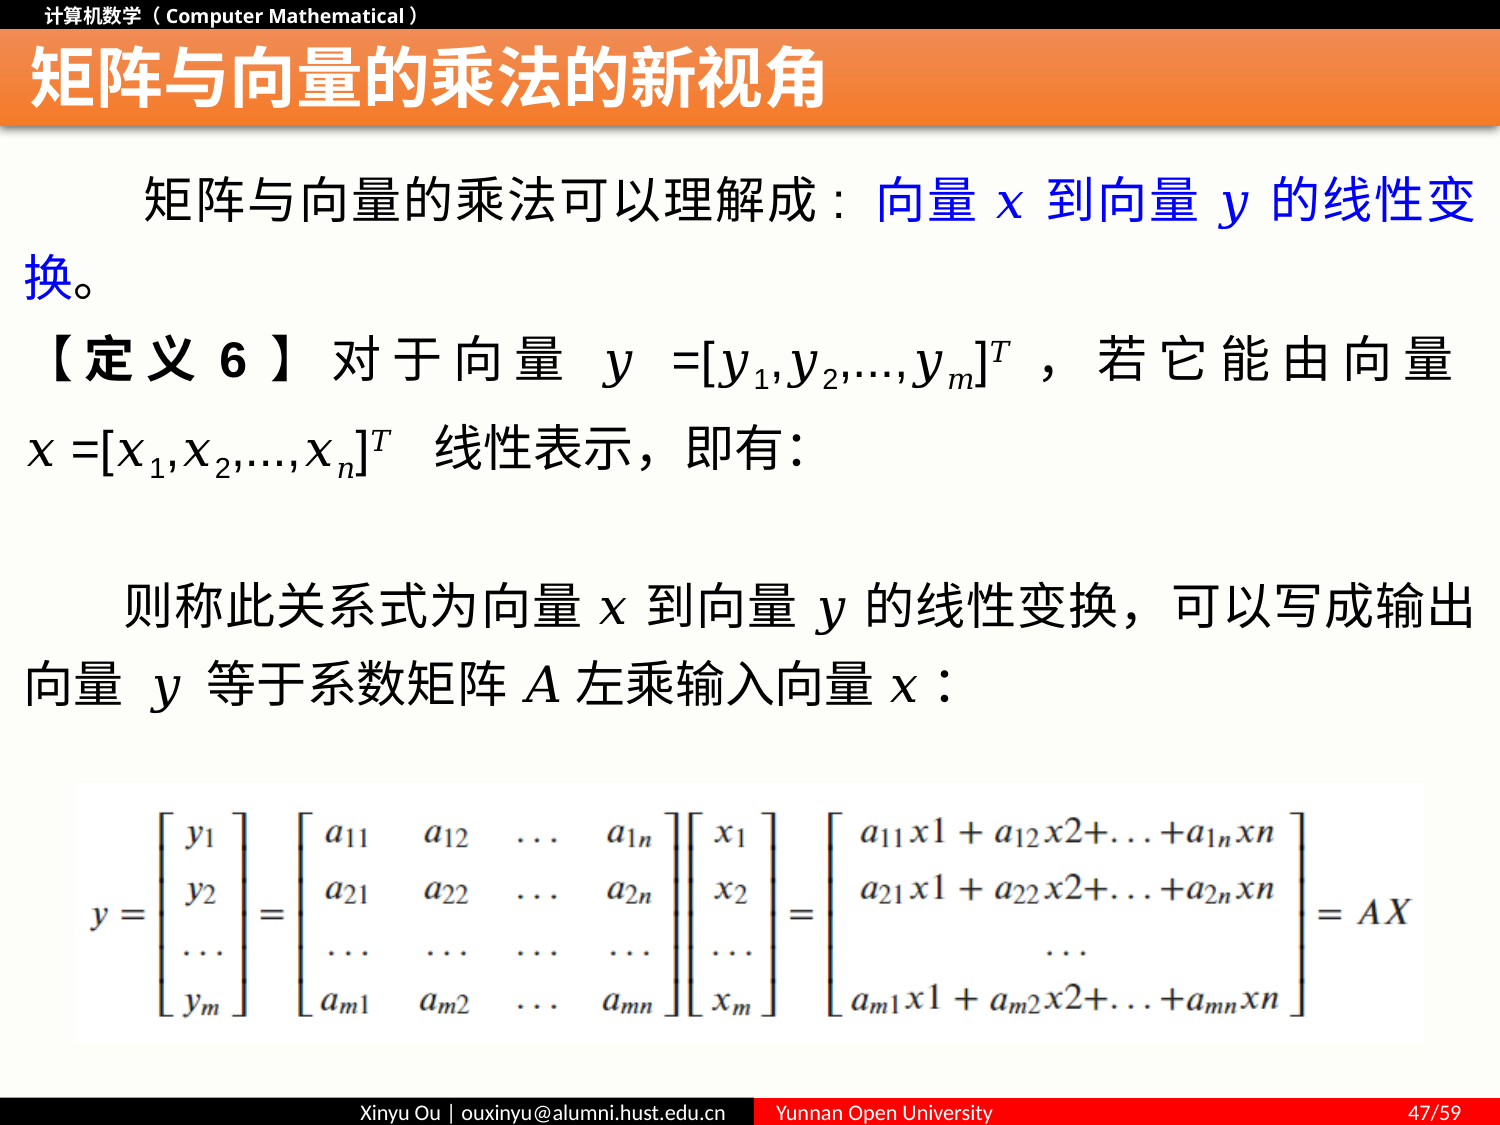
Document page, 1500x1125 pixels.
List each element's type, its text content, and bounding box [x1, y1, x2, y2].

picture [74, 783, 1424, 1042]
title 矩阵与向量的乘法的新视角 [0, 35, 1500, 117]
